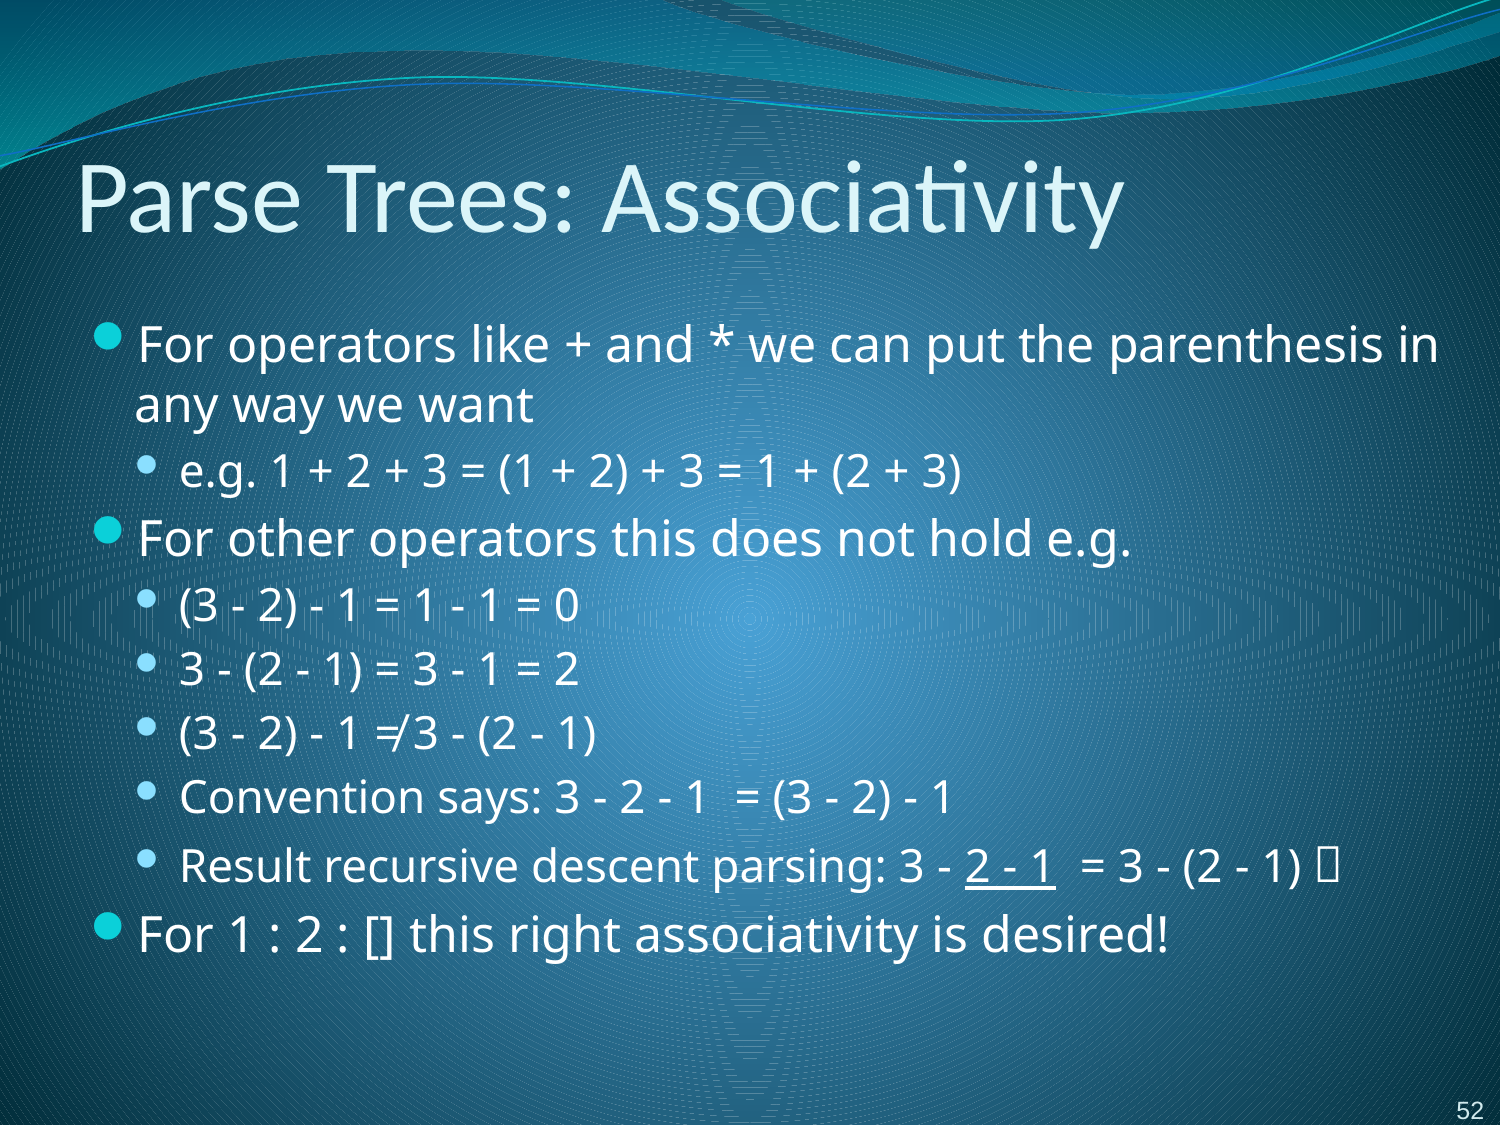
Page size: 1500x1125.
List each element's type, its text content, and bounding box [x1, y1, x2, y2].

slide_number 52 [1359, 1088, 1485, 1125]
title Parse Trees: Associativity [74, 93, 1466, 282]
list For operators like + and * we can put the parenthesis in any way we want e.g. 1 + 2 + 3 = (1 + 2) + 3 = 1 + (2 + 3) For other operators this does not hold e.g. (3 - 2) - 1 = 1 - 1 = 0 3 - (2 - 1) = 3 - 1 = 2 (3 - 2) - 1 ≠ 3 - (2 - 1) Convention says: 3 - 2 - 1 = (3 - 2) - 1 Result recursive descent parsing: 3 - 2 - 1 = 3 - (2 - 1)  For 1 : 2 : [] this right associativity is desired! [74, 304, 1466, 1079]
